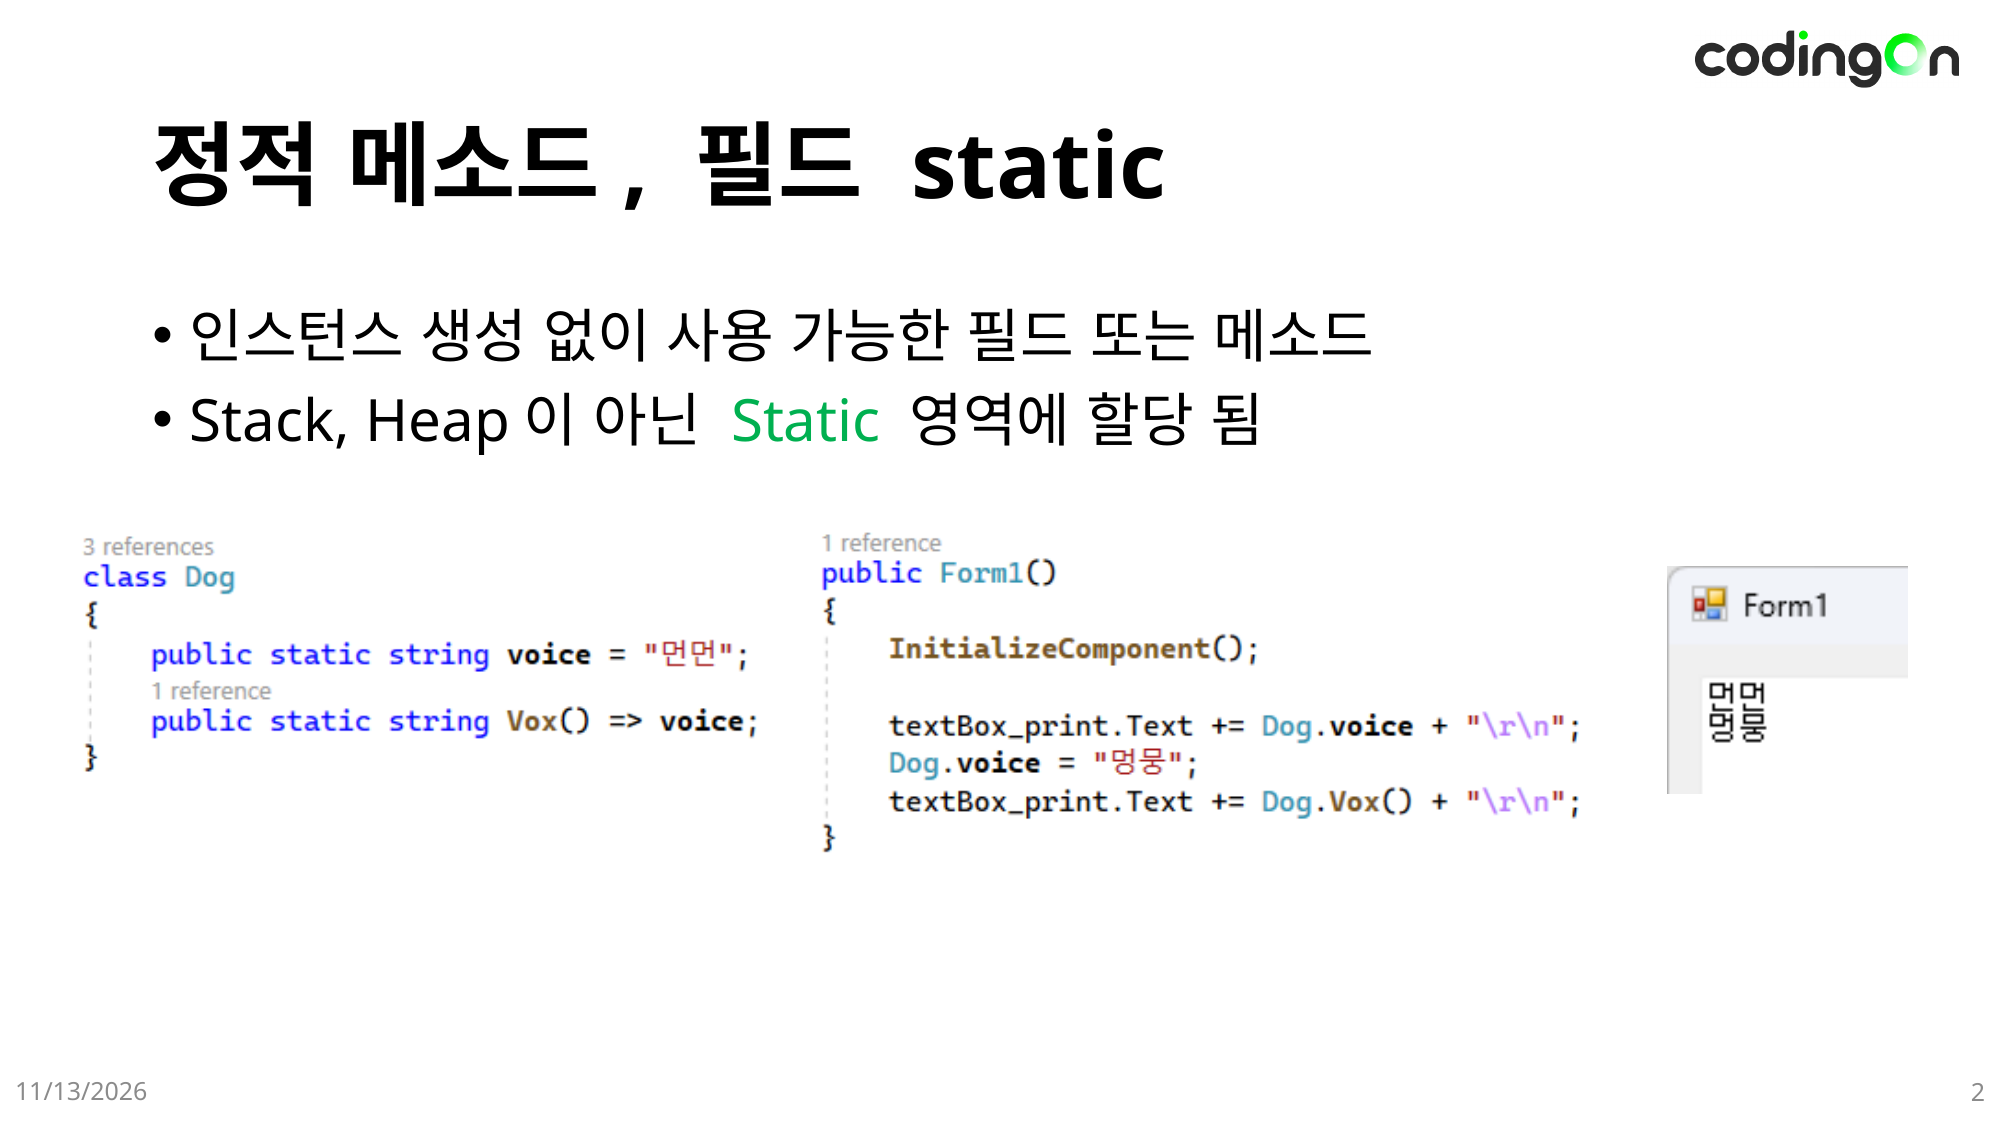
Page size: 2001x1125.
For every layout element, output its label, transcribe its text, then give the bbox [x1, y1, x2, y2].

picture [65, 524, 782, 794]
picture [1667, 566, 1908, 794]
picture [808, 524, 1608, 867]
list 인스턴스 생성 없이 사용 가능한 필드 또는 메소드 Stack, Heap이 아닌 Static 영역에 할당 됨 [137, 299, 1863, 1014]
title 정적 메소드, 필드 static [137, 59, 1863, 278]
slide_number 2 [1550, 1063, 2000, 1124]
picture [1695, 30, 1959, 88]
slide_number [0, 1062, 450, 1123]
